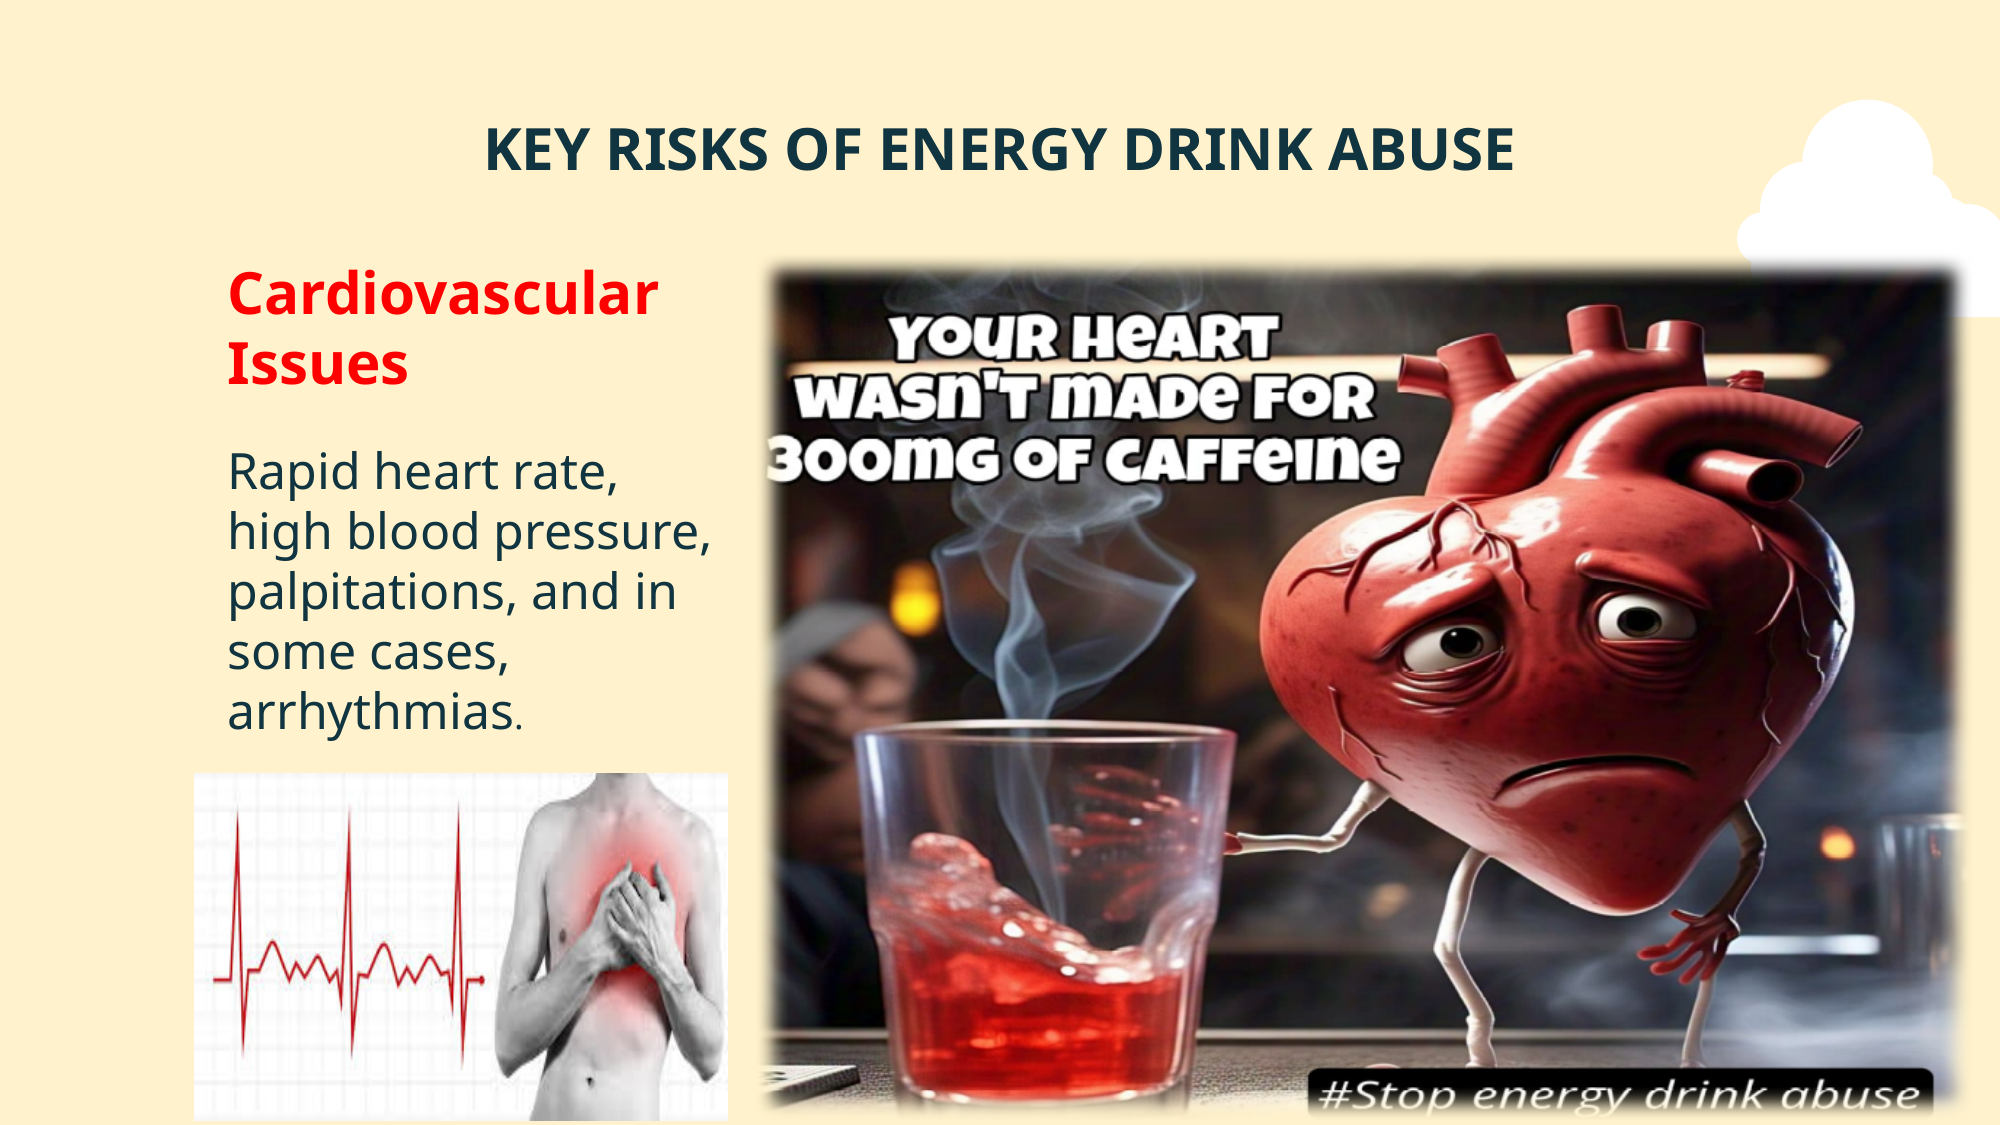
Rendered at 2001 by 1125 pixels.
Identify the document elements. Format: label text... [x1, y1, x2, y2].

picture [756, 253, 1973, 1121]
list Cardiovascular Issues Rapid heart rate, high blood pressure, palpitations, and in some cases, arrhythmias. [179, 241, 740, 1121]
title KEY RISKS OF ENERGY DRINK ABUSE [68, 97, 1932, 223]
picture [193, 773, 729, 1121]
